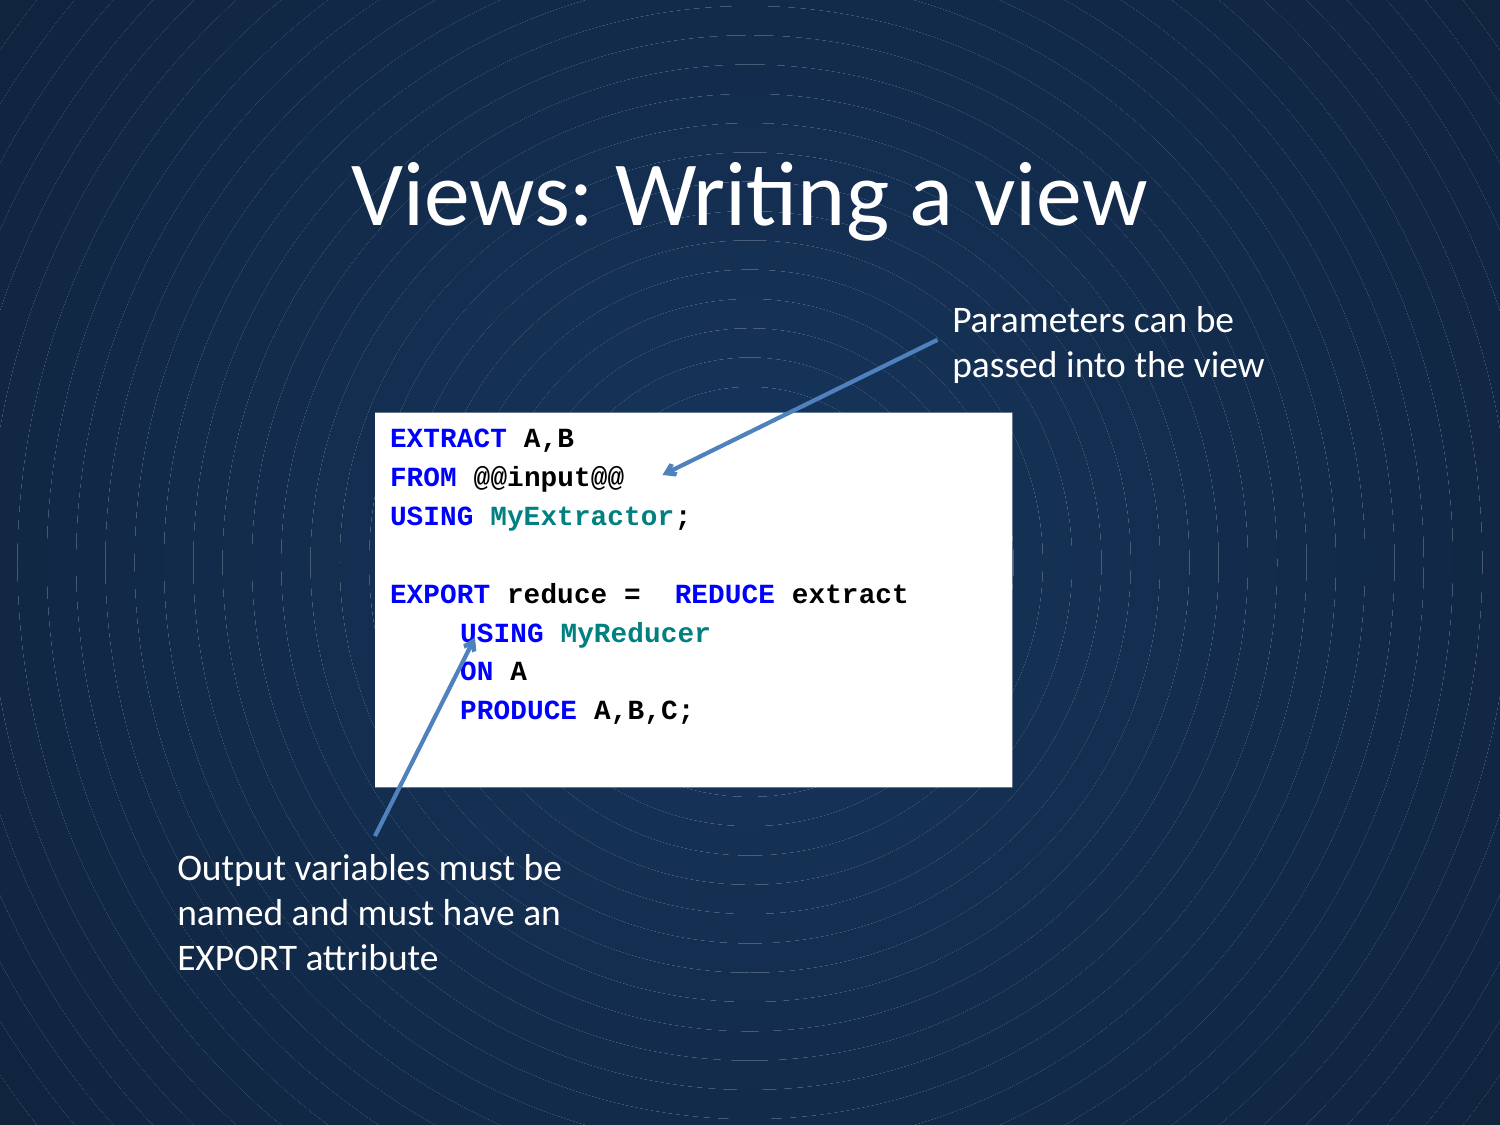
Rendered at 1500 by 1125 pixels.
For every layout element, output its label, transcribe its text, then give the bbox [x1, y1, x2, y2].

text_box Parameters can be passed into the view [937, 287, 1350, 393]
text_box Output variables must be named and must have an EXPORT attribute [162, 835, 588, 986]
title Views: Writing a view [75, 115, 1425, 263]
list EXTRACT A,B FROM @@input@@ USING MyExtractor; EXPORT reduce = REDUCE extract USING MyReducer ON A PRODUCE A,B,C; [375, 412, 1013, 788]
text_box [374, 637, 476, 837]
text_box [662, 340, 938, 476]
